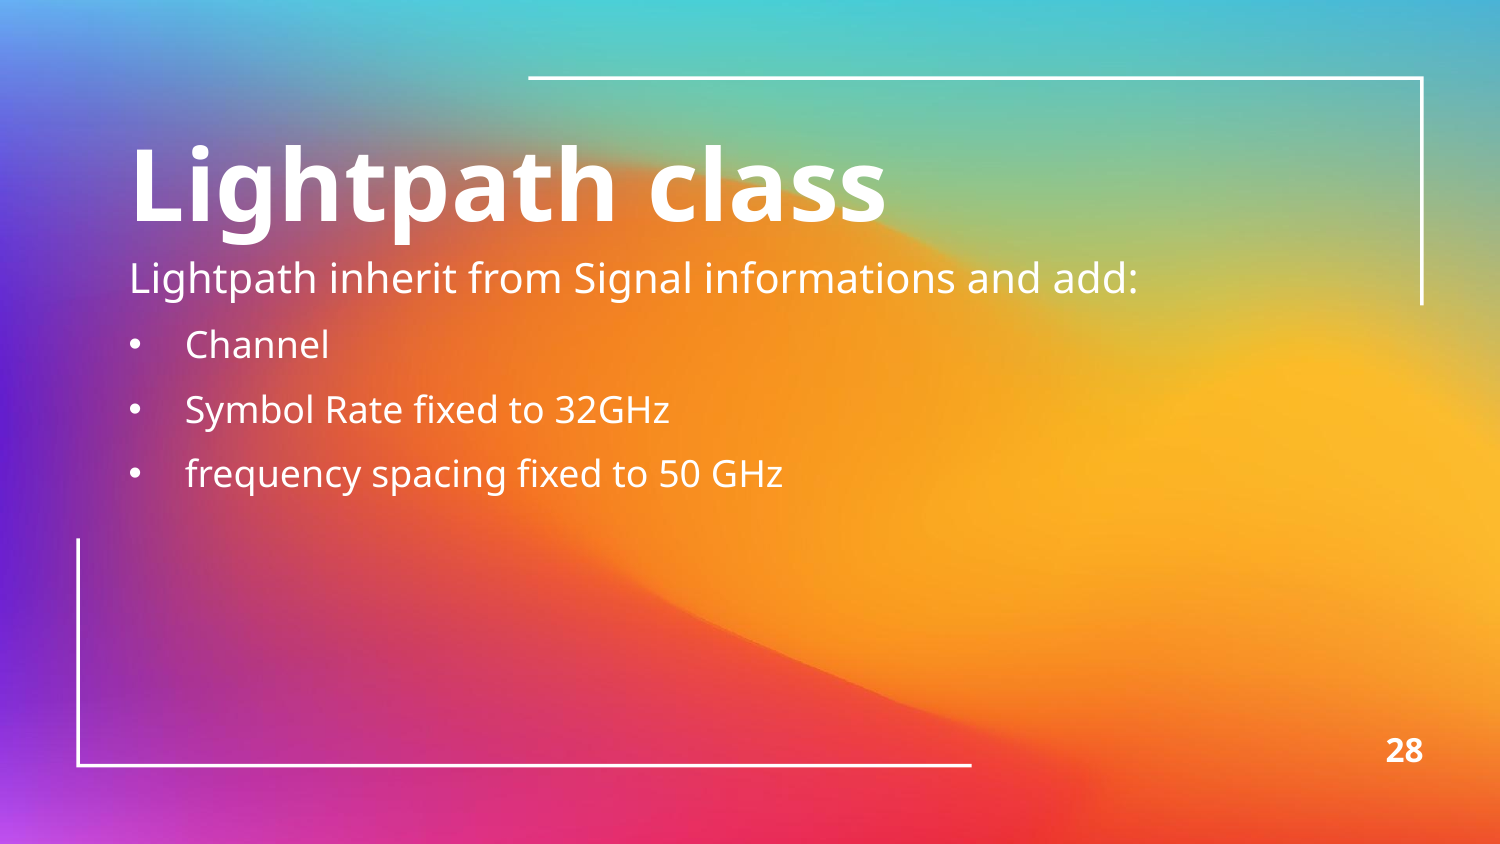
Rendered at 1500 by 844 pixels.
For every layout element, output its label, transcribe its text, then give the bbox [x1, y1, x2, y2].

picture [0, 0, 1500, 844]
slide_number 28 [1347, 696, 1424, 775]
subtitle Lightpath inherit from Signal informations and add: Channel Symbol Rate fixed to 32GHz frequency spacing fixed to 50 GHz [128, 244, 1348, 690]
title Lightpath class [128, 144, 1348, 244]
